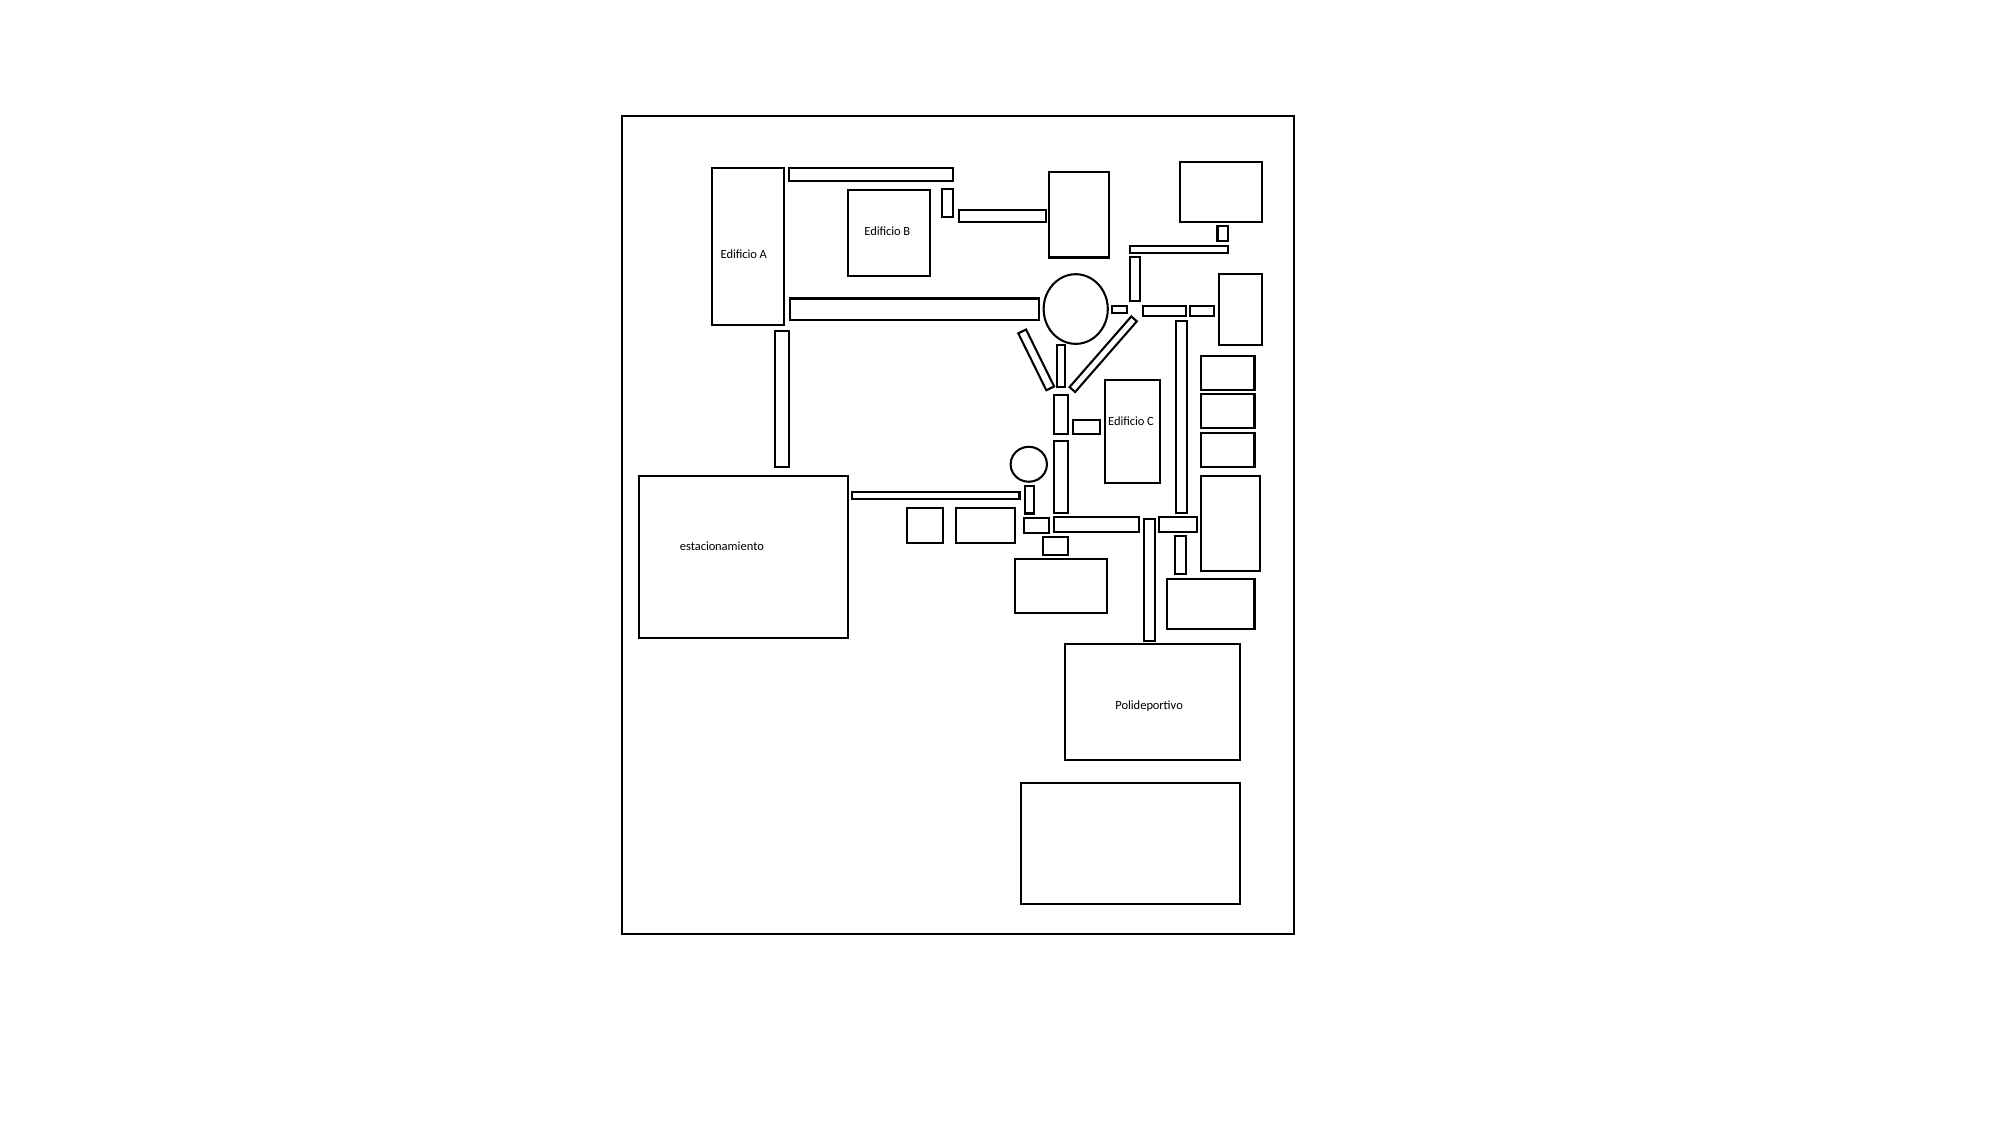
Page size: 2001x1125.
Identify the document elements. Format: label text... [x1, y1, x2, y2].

text_box Edificio C [1093, 405, 1188, 435]
text_box Edificio A [705, 238, 800, 268]
text_box Polideportivo [1061, 689, 1237, 720]
text_box estacionamiento [664, 530, 796, 561]
text_box Edificio B [849, 215, 944, 246]
text_box [621, 115, 1295, 935]
